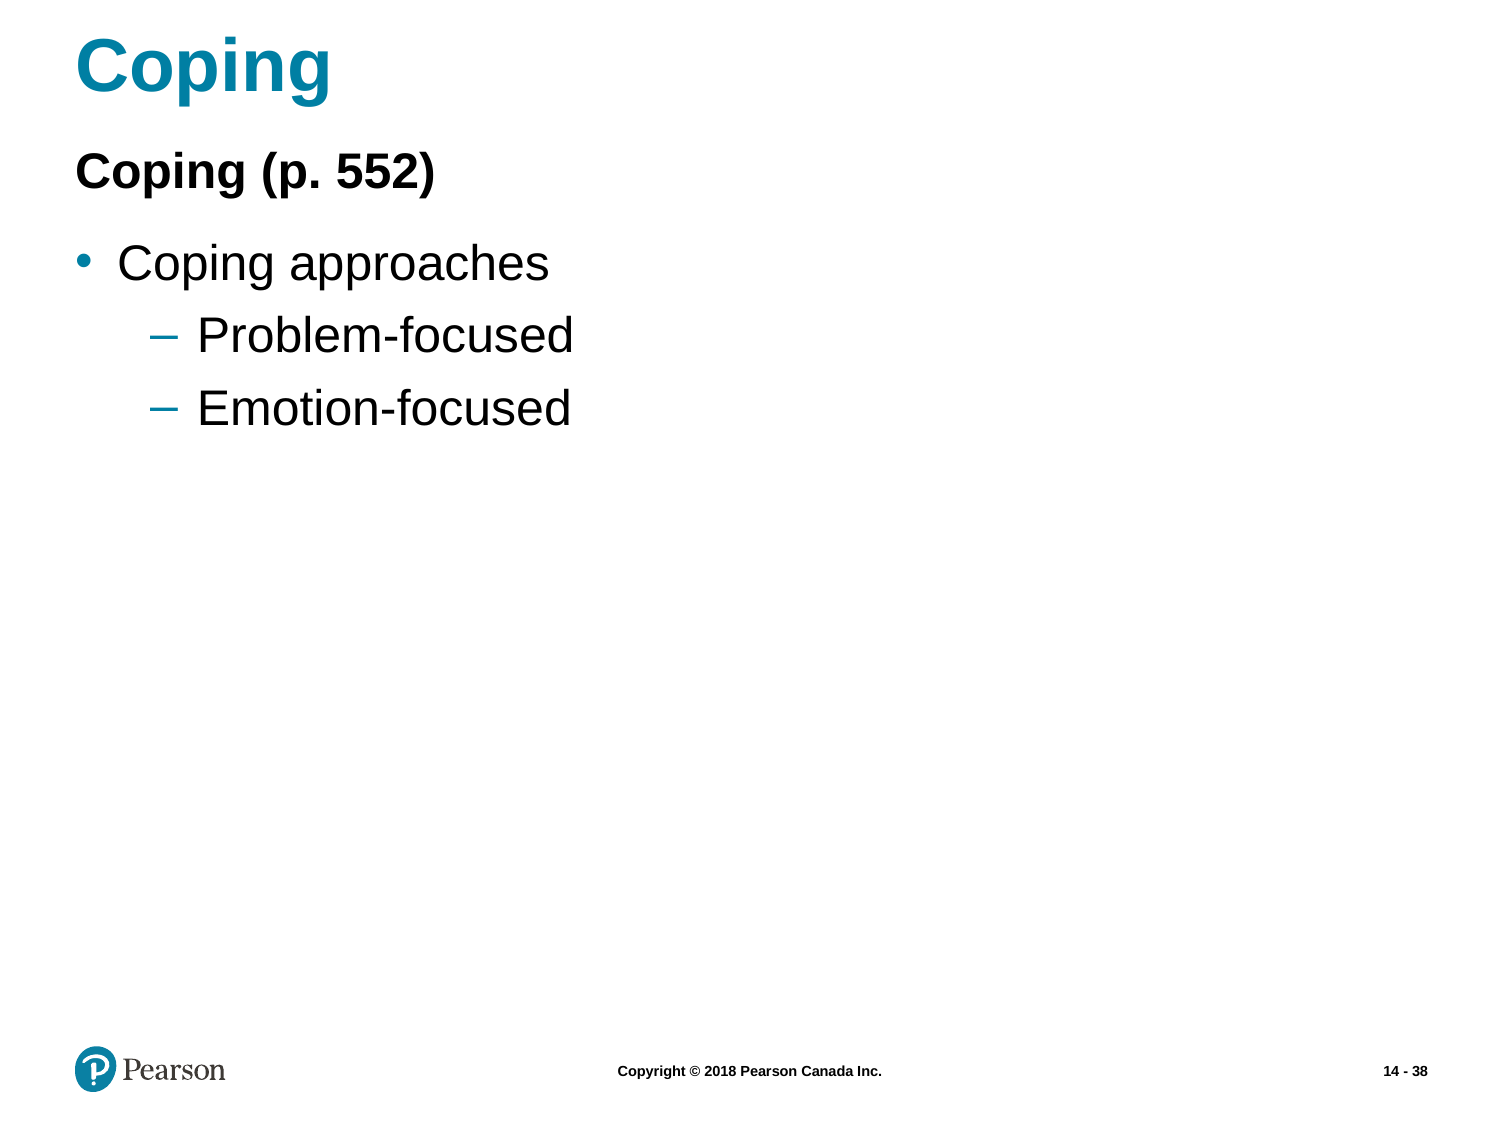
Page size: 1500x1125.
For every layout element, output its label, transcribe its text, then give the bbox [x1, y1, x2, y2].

title Coping [75, 9, 1425, 113]
list Coping (p. 552) Coping approaches Problem-focused Emotion-focused [75, 138, 1425, 438]
